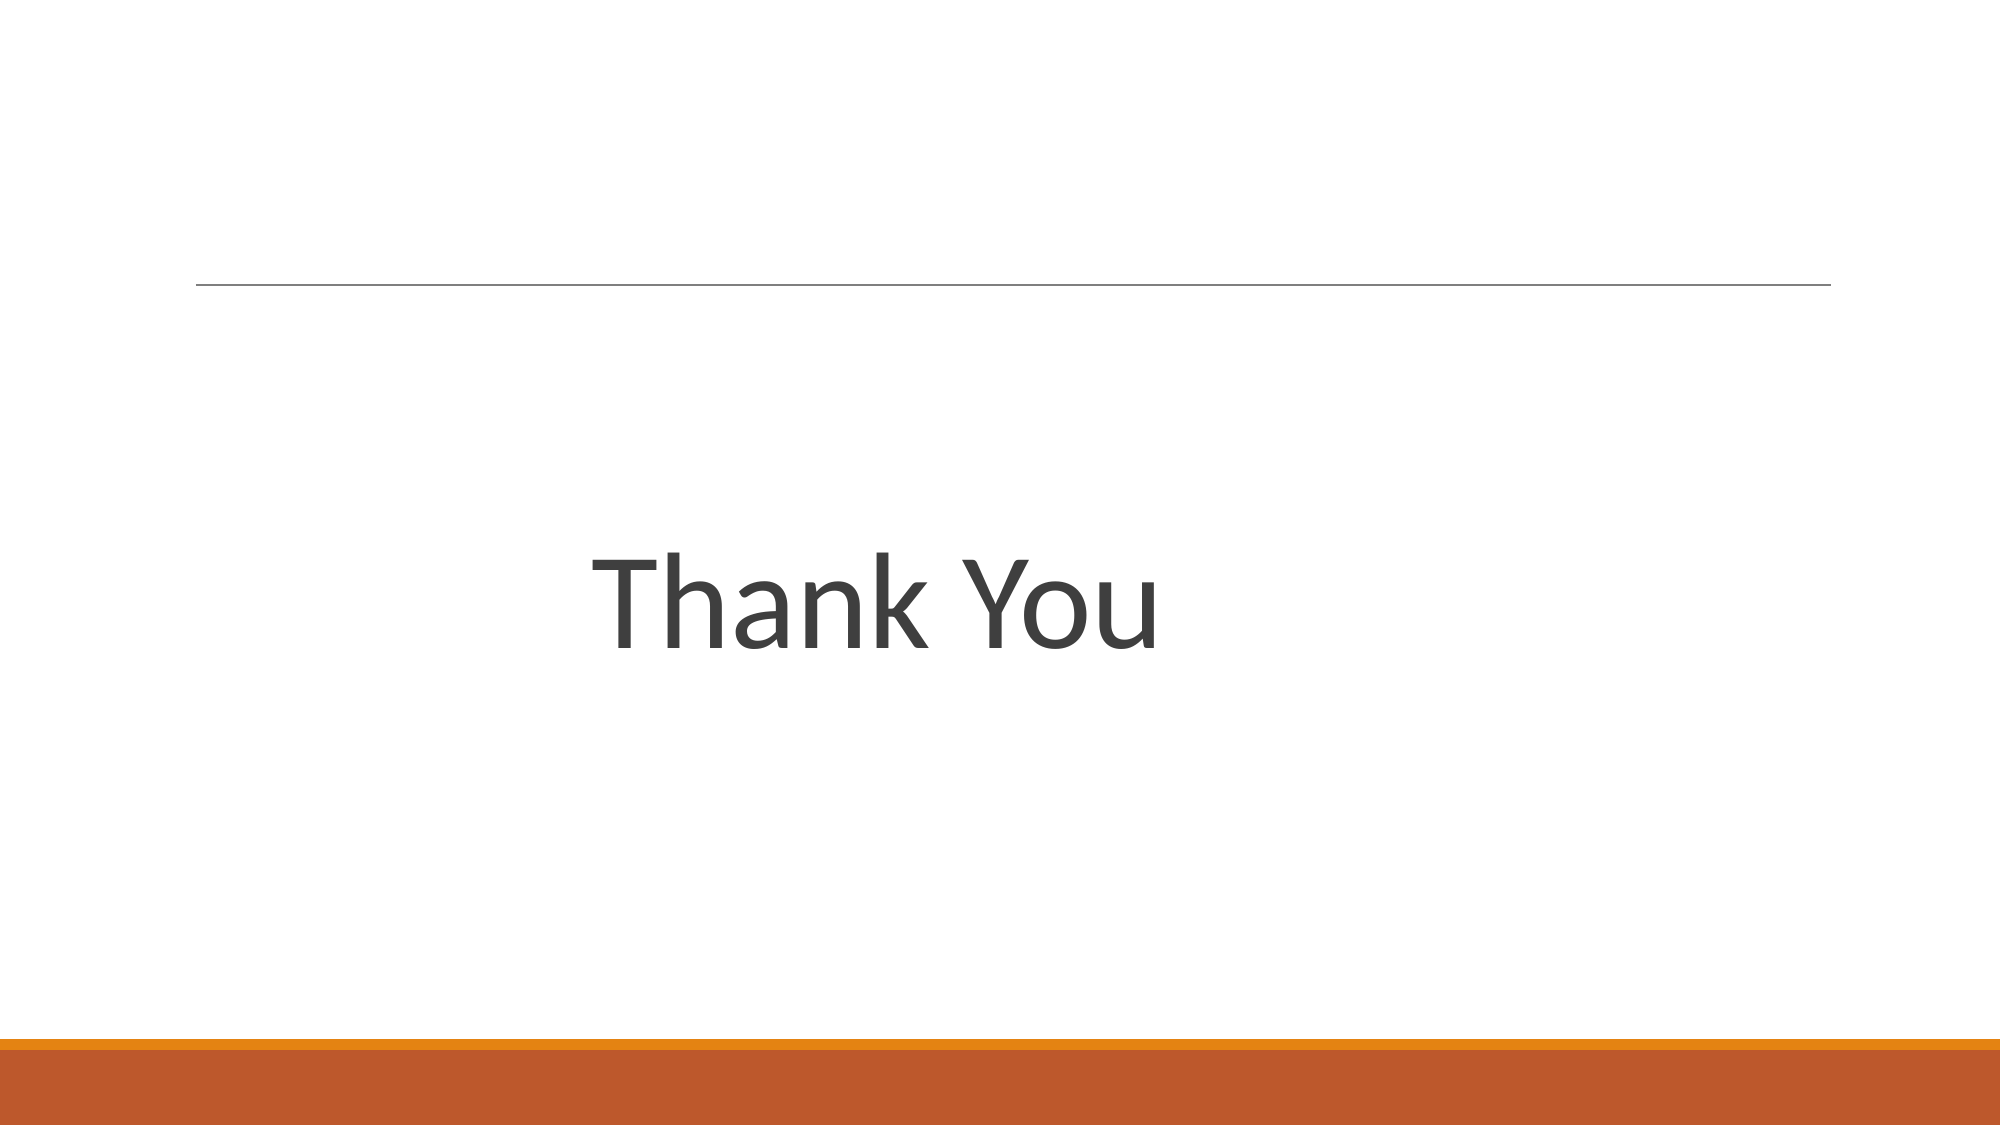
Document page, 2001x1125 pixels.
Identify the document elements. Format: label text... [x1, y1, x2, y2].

title Thank You [576, 440, 1293, 685]
